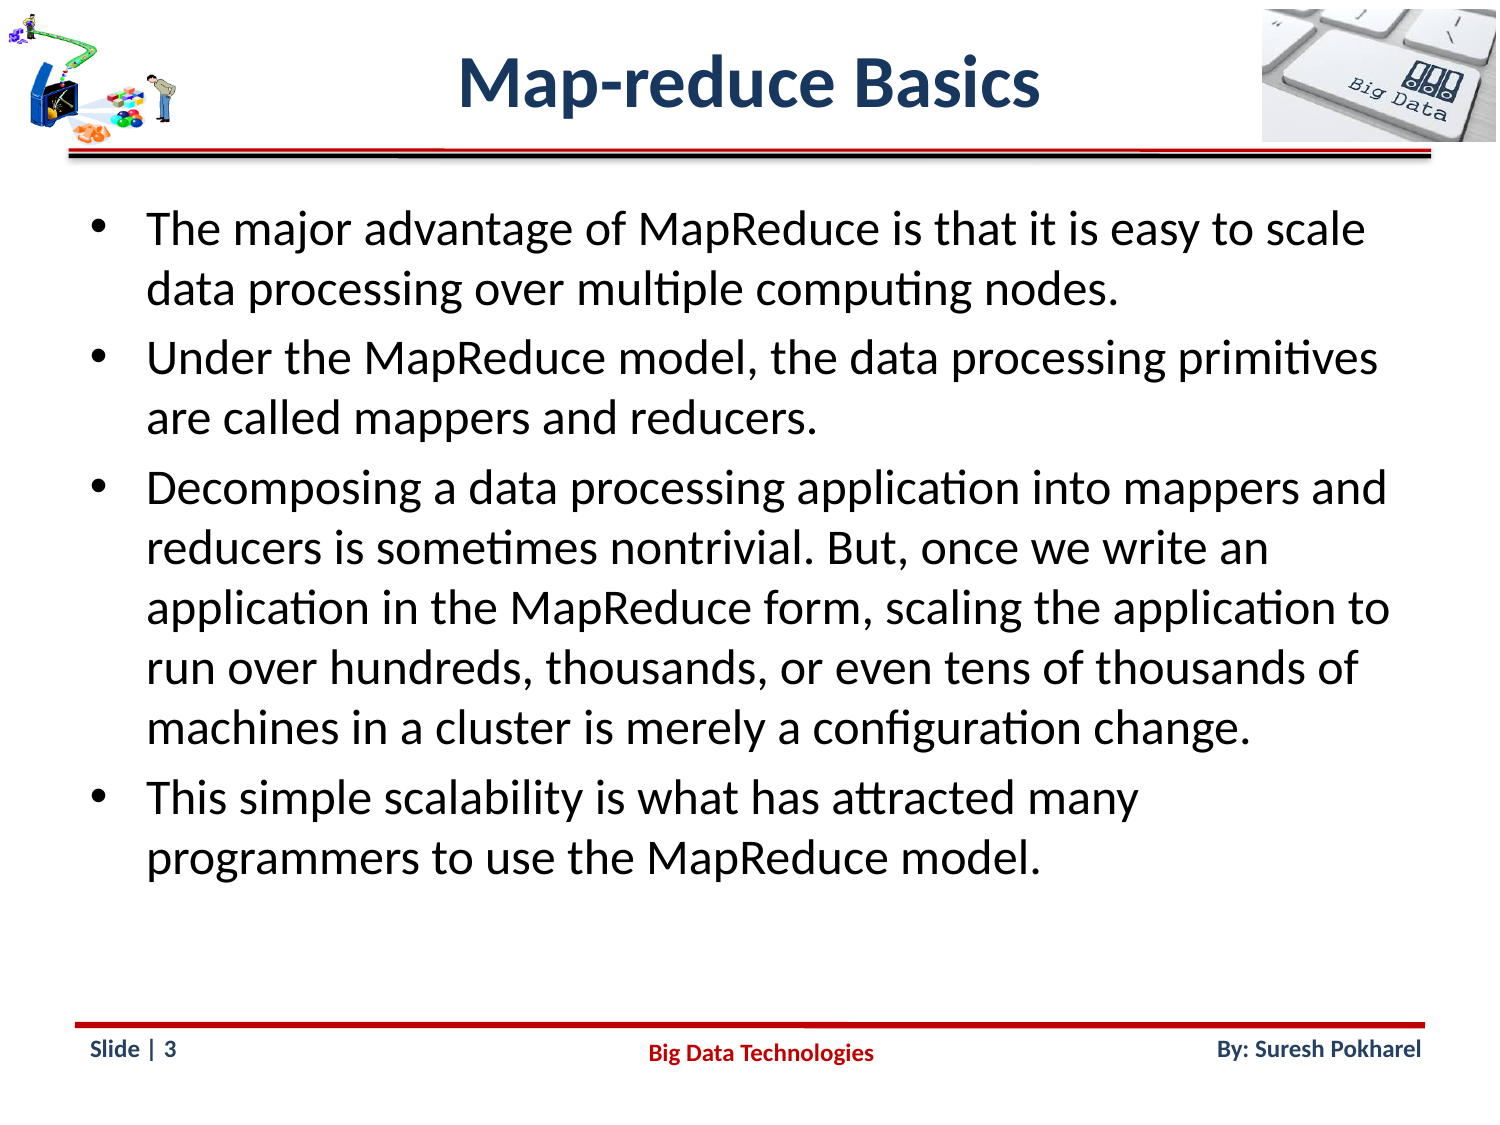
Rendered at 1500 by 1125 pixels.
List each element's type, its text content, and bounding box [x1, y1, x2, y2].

picture [1262, 9, 1496, 142]
picture [4, 10, 180, 148]
list The major advantage of MapReduce is that it is easy to scale data processing over multiple computing nodes. Under the MapReduce model, the data processing primitives are called mappers and reducers. Decomposing a data processing application into mappers and reducers is sometimes nontrivial. But, once we write an application in the MapReduce form, scaling the application to run over hundreds, thousands, or even tens of thousands of machines in a cluster is merely a configuration change. This simple scalability is what has attracted many programmers to use the MapReduce model. [75, 187, 1425, 930]
title Map-reduce Basics [75, 24, 1425, 143]
